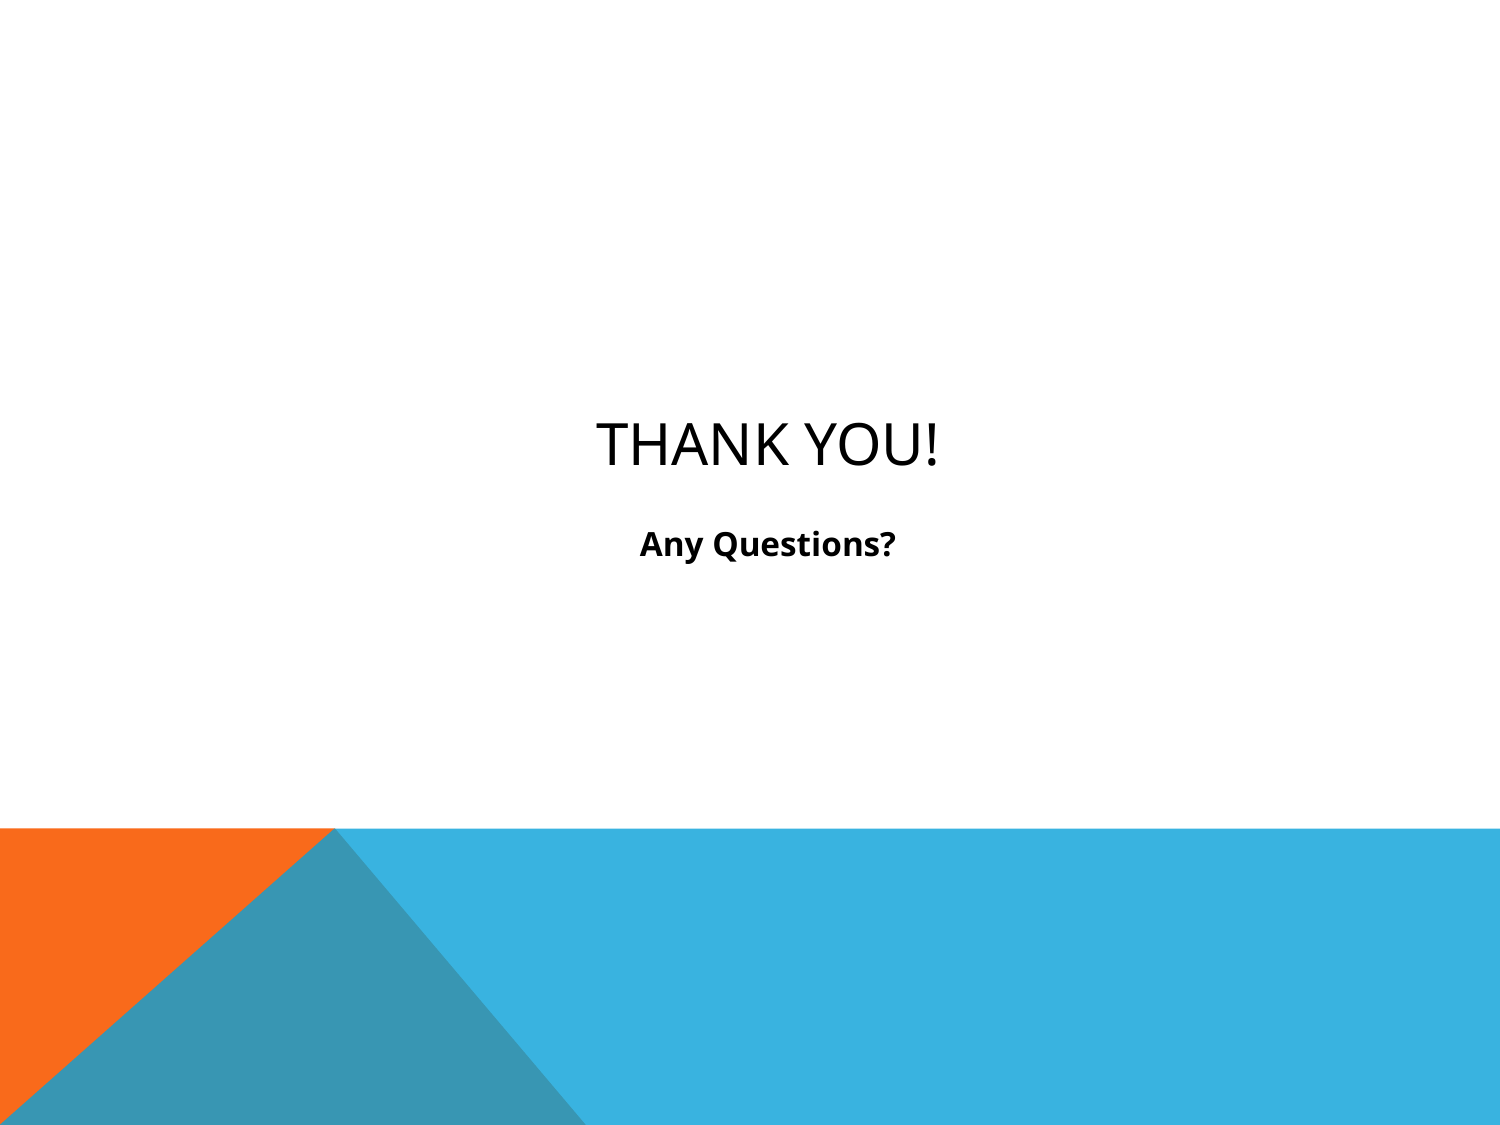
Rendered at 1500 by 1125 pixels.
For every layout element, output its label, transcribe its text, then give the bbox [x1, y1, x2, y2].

list Any Questions? [620, 515, 917, 614]
title Thank you! [561, 397, 976, 488]
